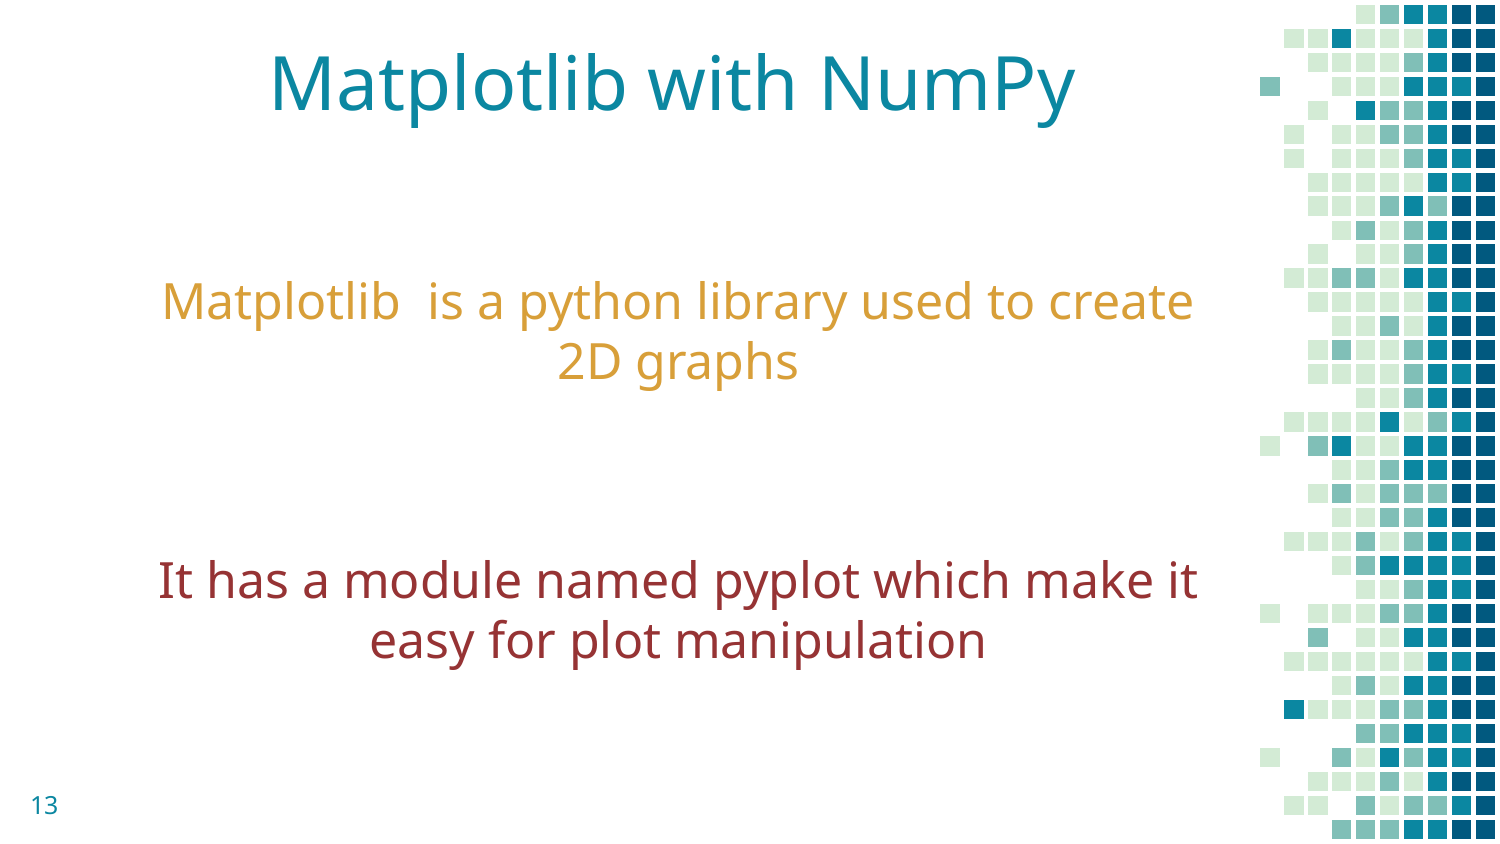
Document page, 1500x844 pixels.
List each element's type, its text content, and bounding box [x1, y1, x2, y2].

text_box It has a module named pyplot which make it easy for plot manipulation [117, 533, 1227, 721]
title Matplotlib with NumPy [117, 0, 1227, 141]
slide_number 13 [15, 774, 105, 839]
list Matplotlib is a python library used to create 2D graphs [117, 254, 1227, 442]
